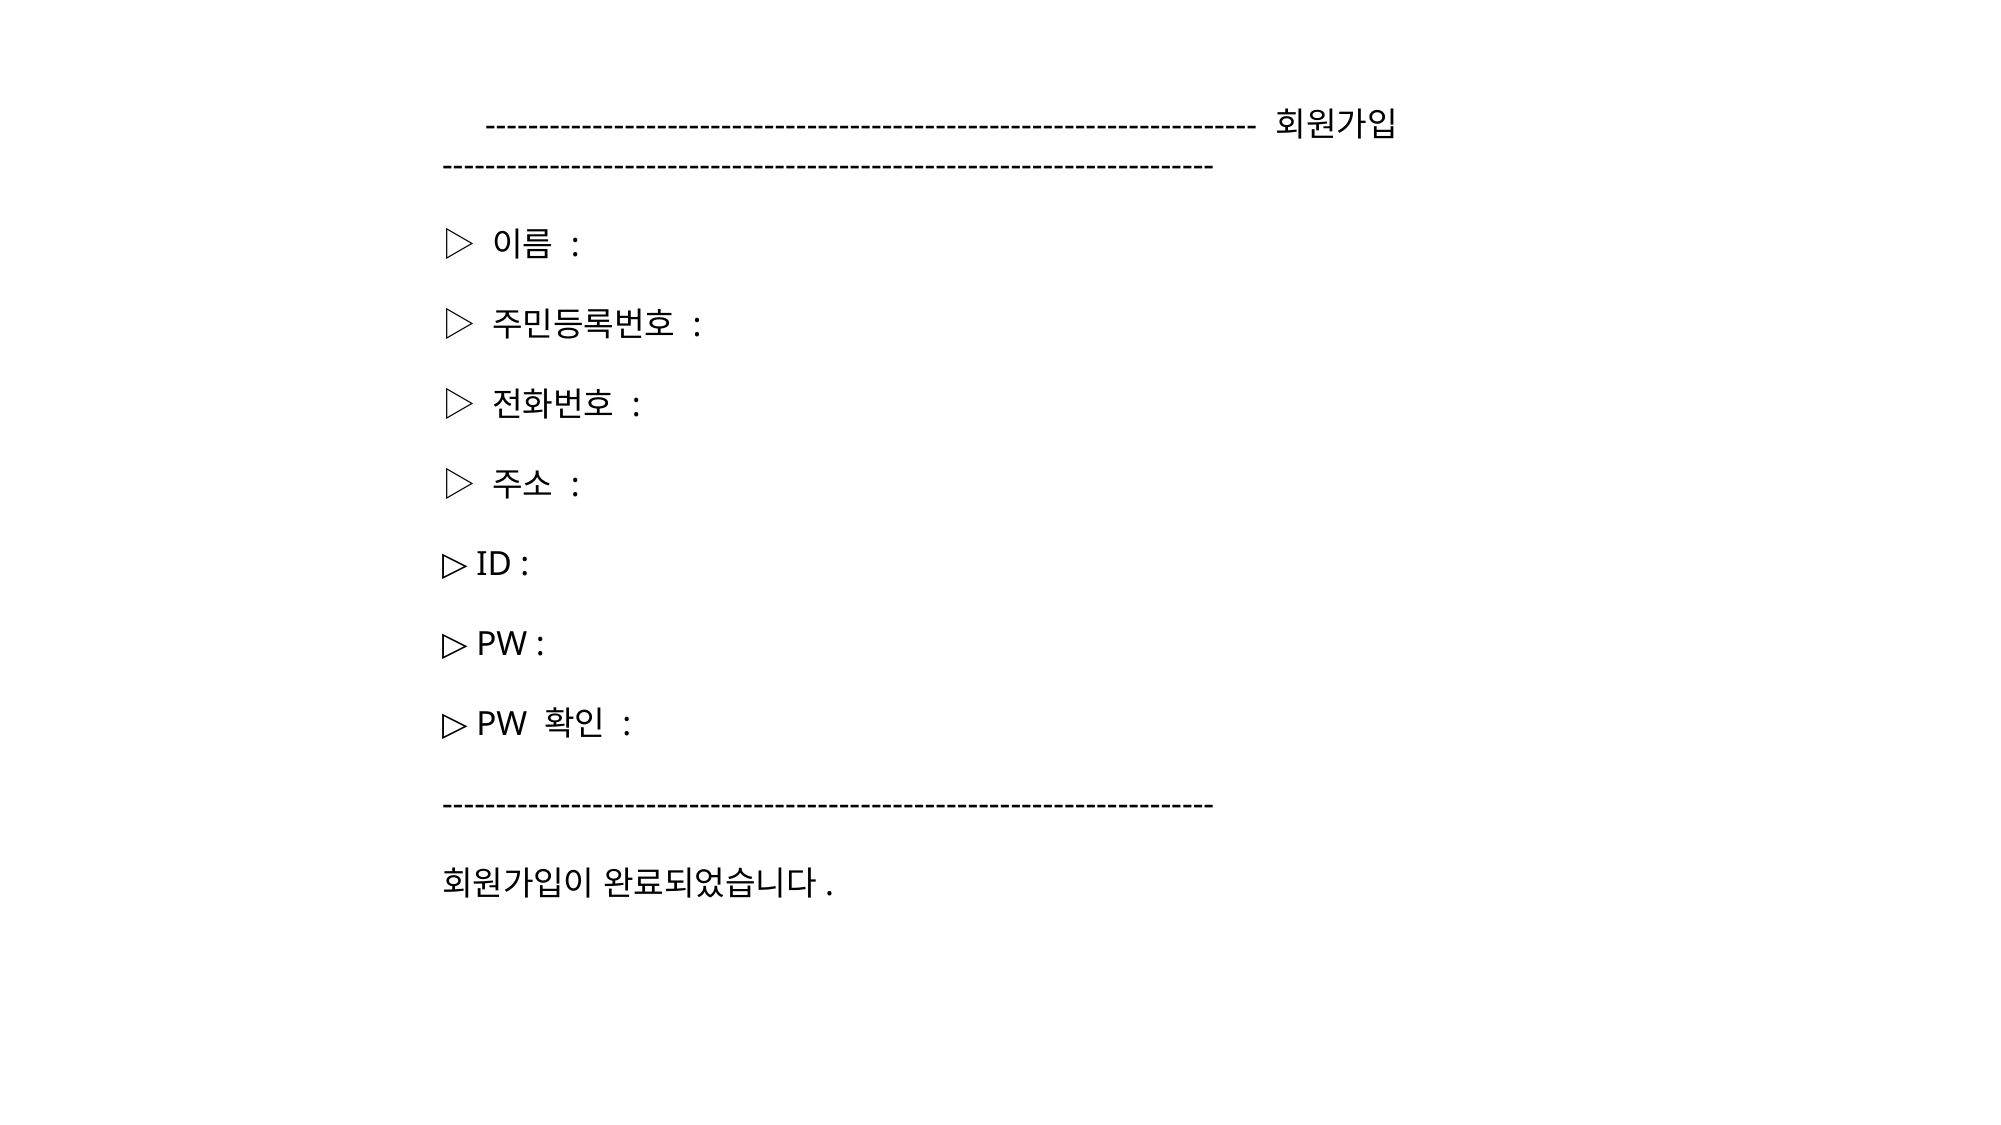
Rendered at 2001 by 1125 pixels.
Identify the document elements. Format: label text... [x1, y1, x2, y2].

text_box ------------------------------------------------------------------------ 회원가입 ------------------------------------------------------------------------ ▷ 이름 : ▷ 주민등록번호 : ▷ 전화번호 : ▷ 주소 : ▷ ID : ▷ PW : ▷ PW 확인 : ------------------------------------------------------------------------ 회원가입이 완료되었습니다. [422, 83, 1461, 241]
